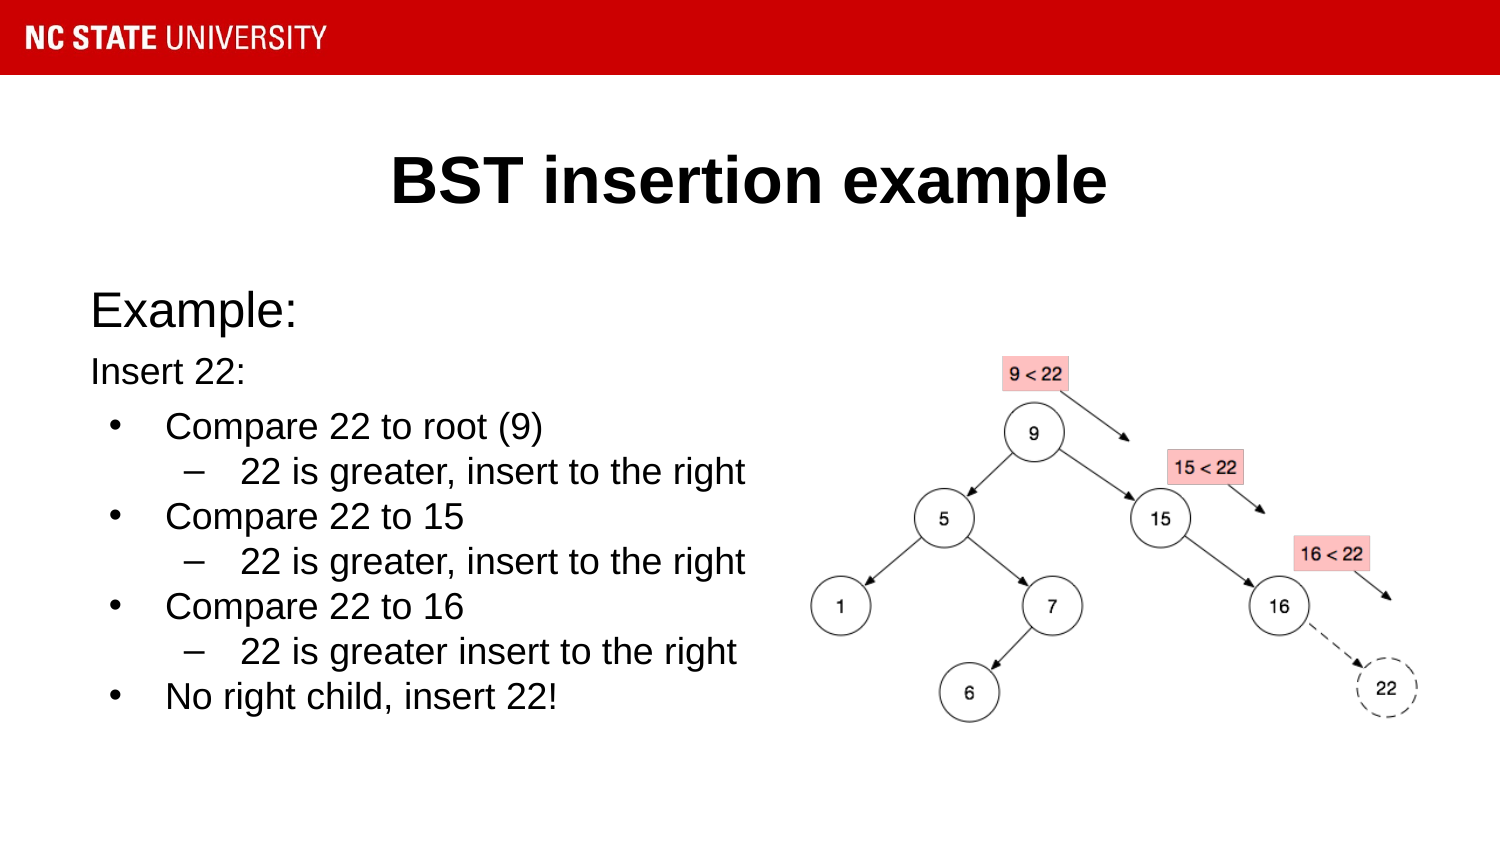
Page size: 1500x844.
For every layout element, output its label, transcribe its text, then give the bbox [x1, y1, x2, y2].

picture [0, 0, 1500, 75]
title BST insertion example [75, 110, 1425, 243]
picture [810, 356, 1418, 723]
list Example: Insert 22: Compare 22 to root (9) 22 is greater, insert to the right Compare 22 to 15 22 is greater, insert to the right Compare 22 to 16 22 is greater insert to the right No right child, insert 22! [75, 262, 1425, 428]
